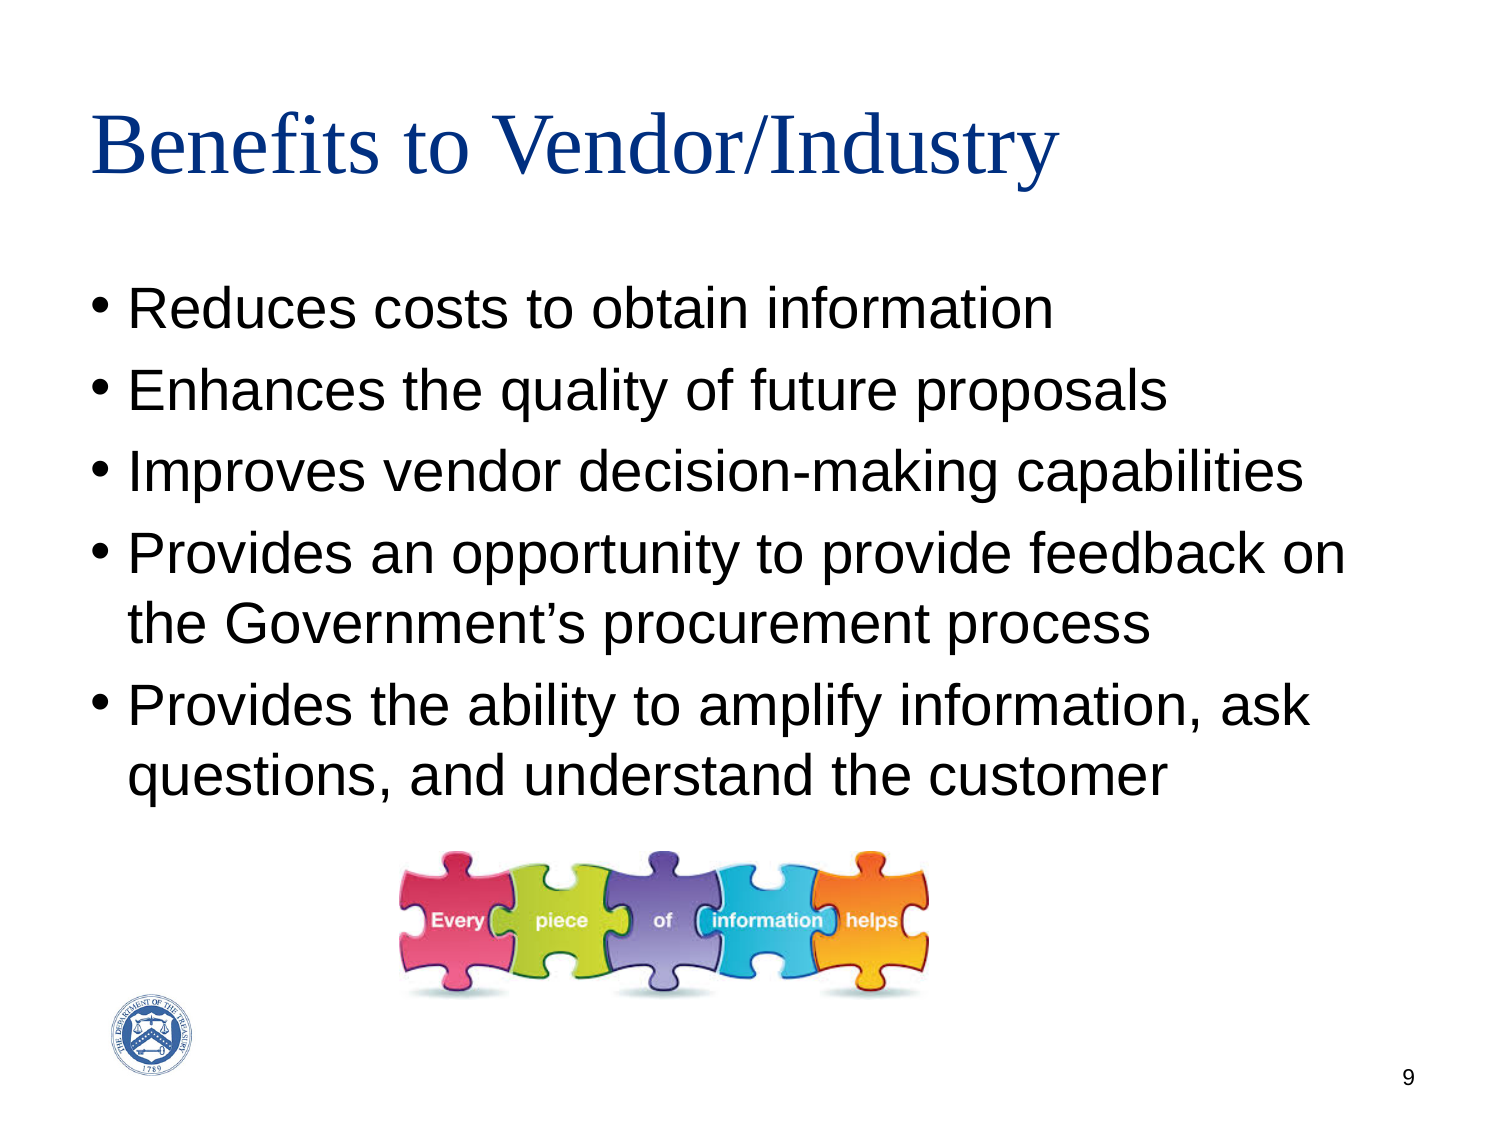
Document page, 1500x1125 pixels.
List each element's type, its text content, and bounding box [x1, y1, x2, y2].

title Benefits to Vendor/Industry [75, 45, 1425, 233]
list Reduces costs to obtain information Enhances the quality of future proposals Improves vendor decision-making capabilities Provides an opportunity to provide feedback on the Government’s procurement process Provides the ability to amplify information, ask questions, and understand the customer [74, 262, 1426, 1006]
picture [399, 850, 929, 1001]
picture [83, 1006, 224, 1088]
slide_number 9 [1387, 1054, 1475, 1100]
